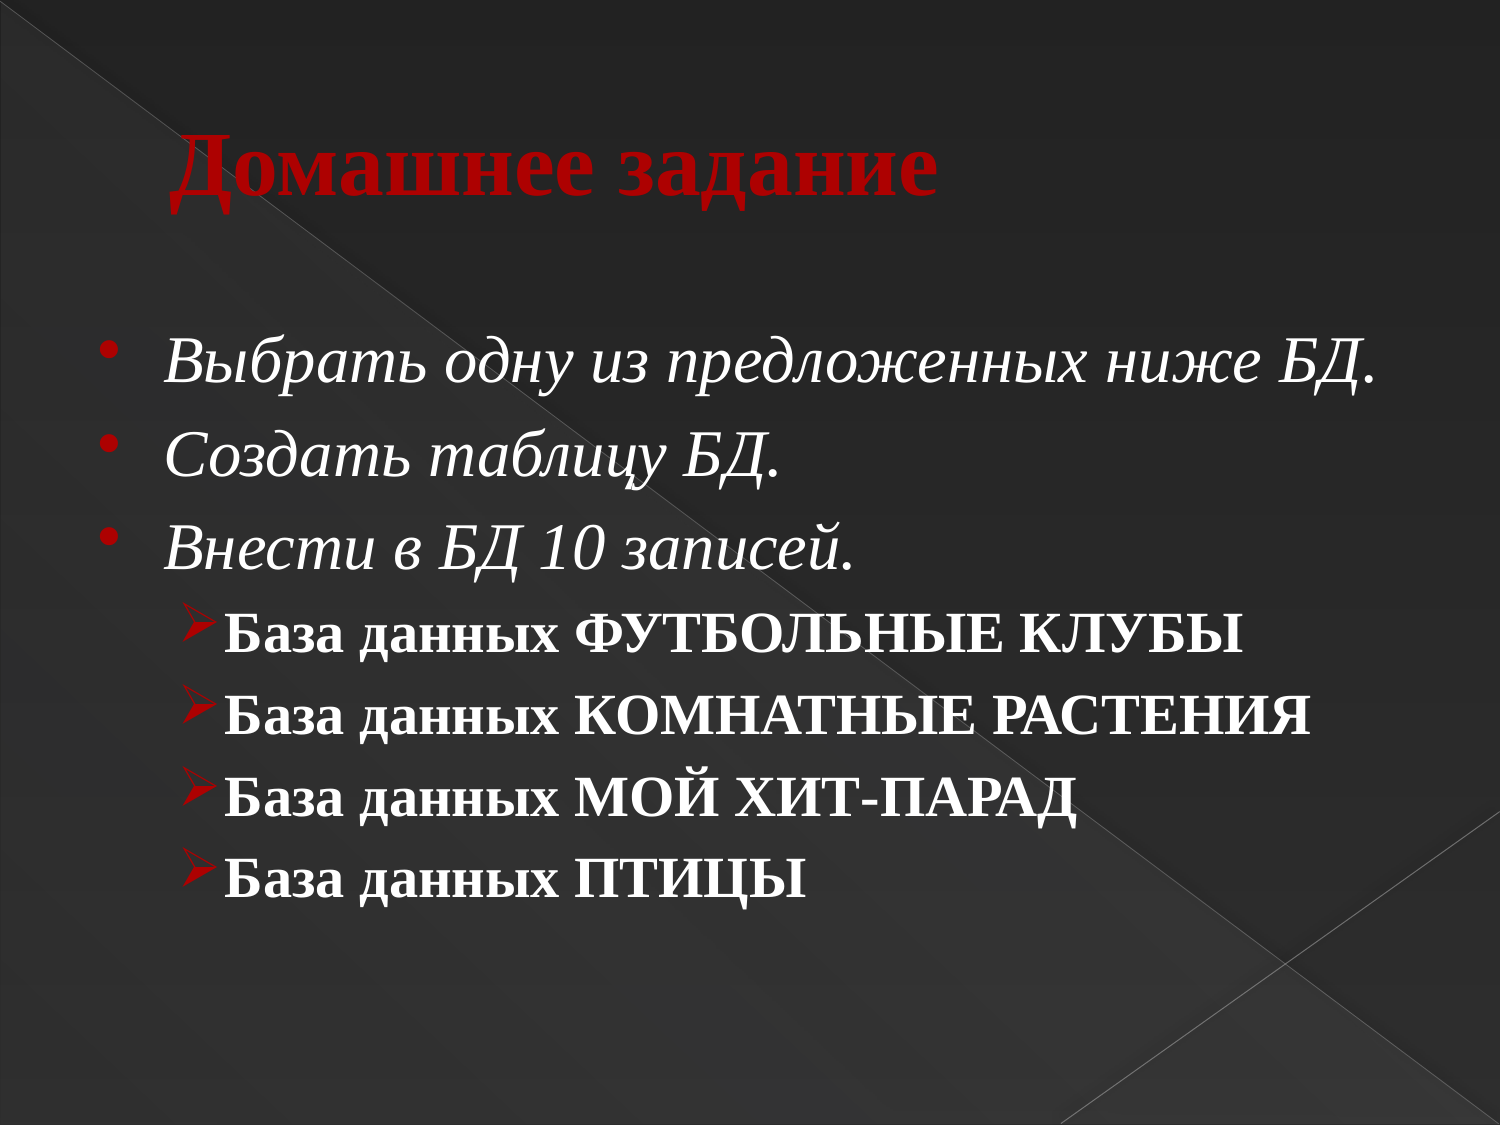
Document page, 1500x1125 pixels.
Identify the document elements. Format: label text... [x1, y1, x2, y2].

title Домашнее задание [75, 43, 1425, 274]
list Выбрать одну из предложенных ниже БД. Создать таблицу БД. Внести в БД 10 записей. База данных ФУТБОЛЬНЫЕ КЛУБЫ База данных КОМНАТНЫЕ РАСТЕНИЯ База данных МОЙ ХИТ-ПАРАД База данных ПТИЦЫ [75, 308, 1425, 1059]
